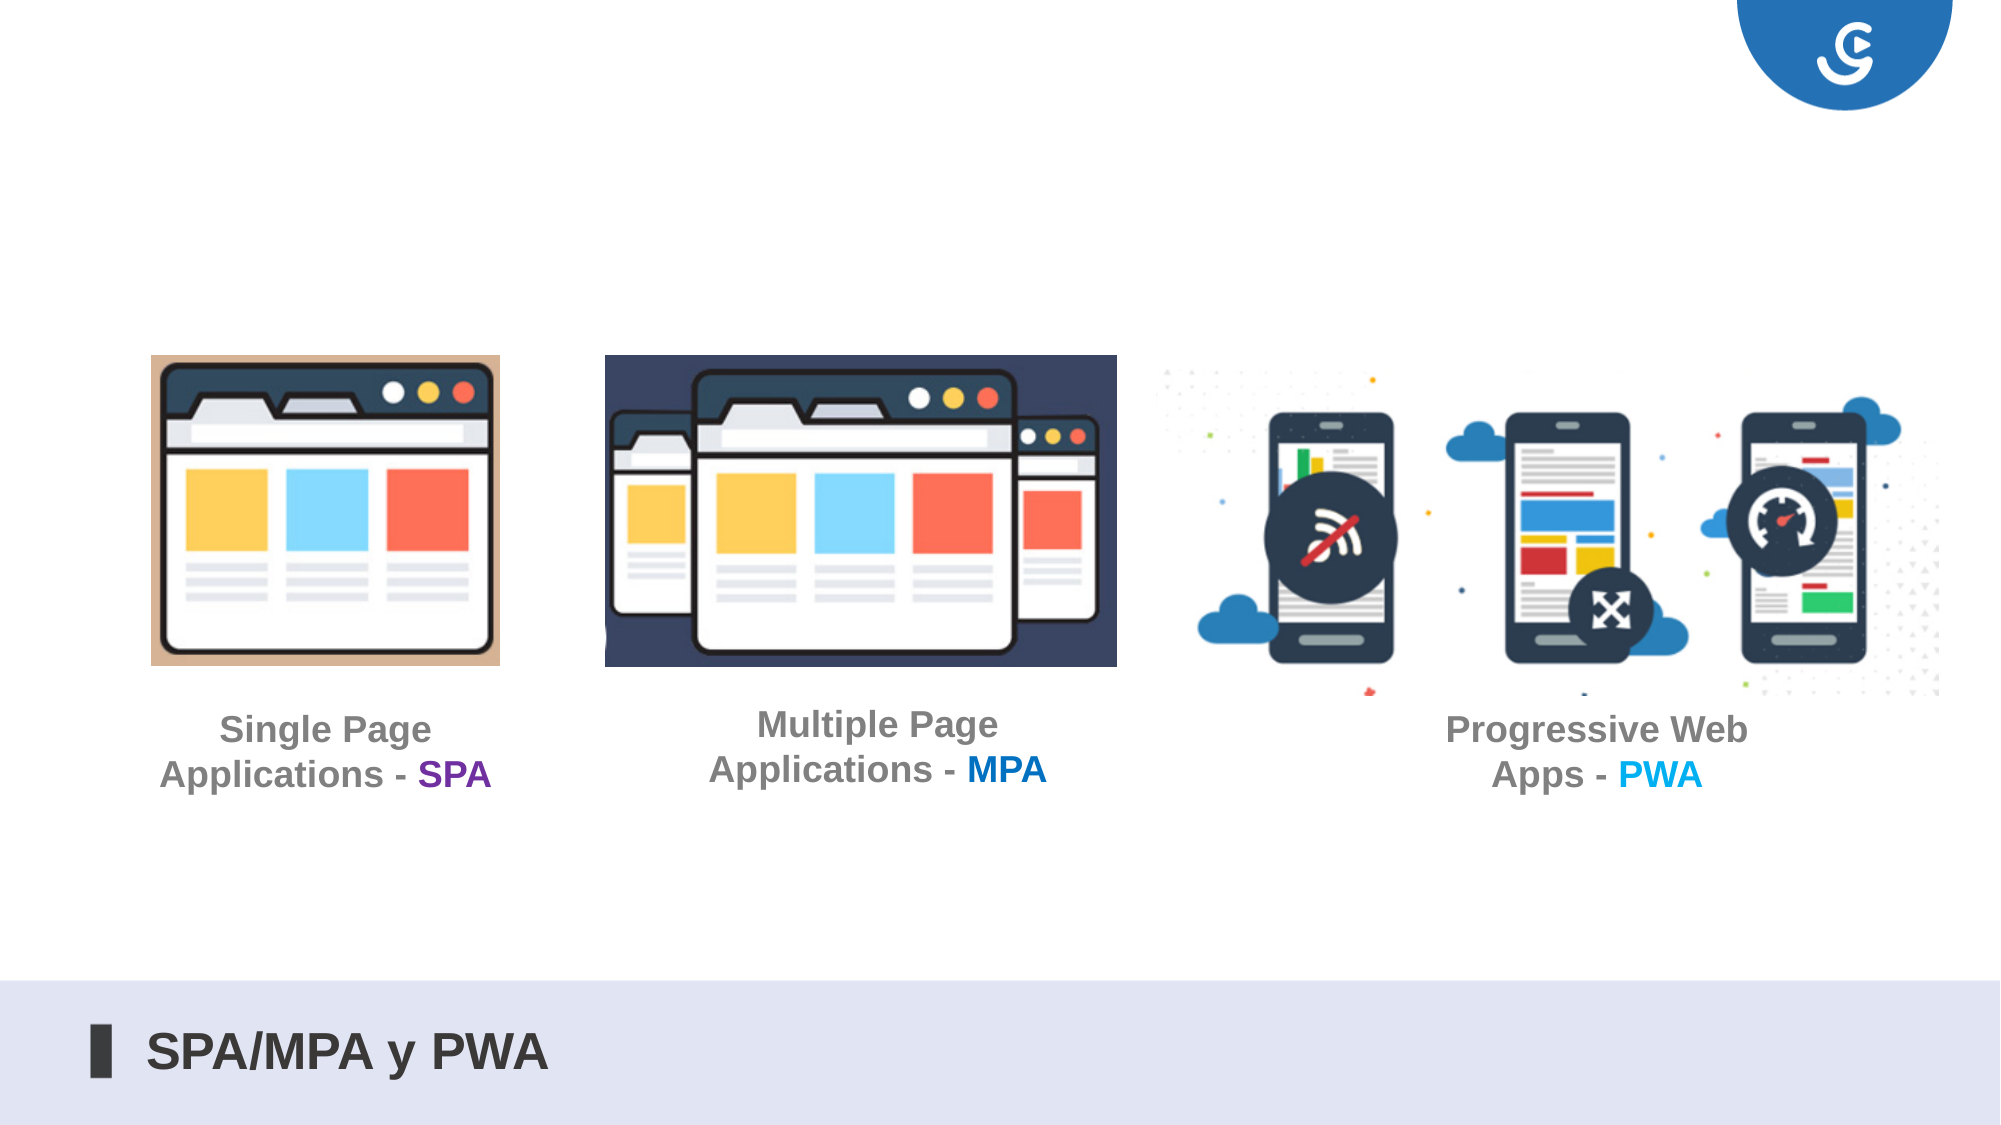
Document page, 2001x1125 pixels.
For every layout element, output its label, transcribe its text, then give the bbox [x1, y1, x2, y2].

text_box Single Page Applications - SPA [138, 698, 513, 801]
title SPA/MPA y PWA [116, 1011, 1283, 1093]
text_box Progressive Web Apps - PWA [1410, 698, 1785, 801]
picture [0, 0, 2000, 1125]
text_box Multiple Page Applications - MPA [690, 694, 1065, 796]
